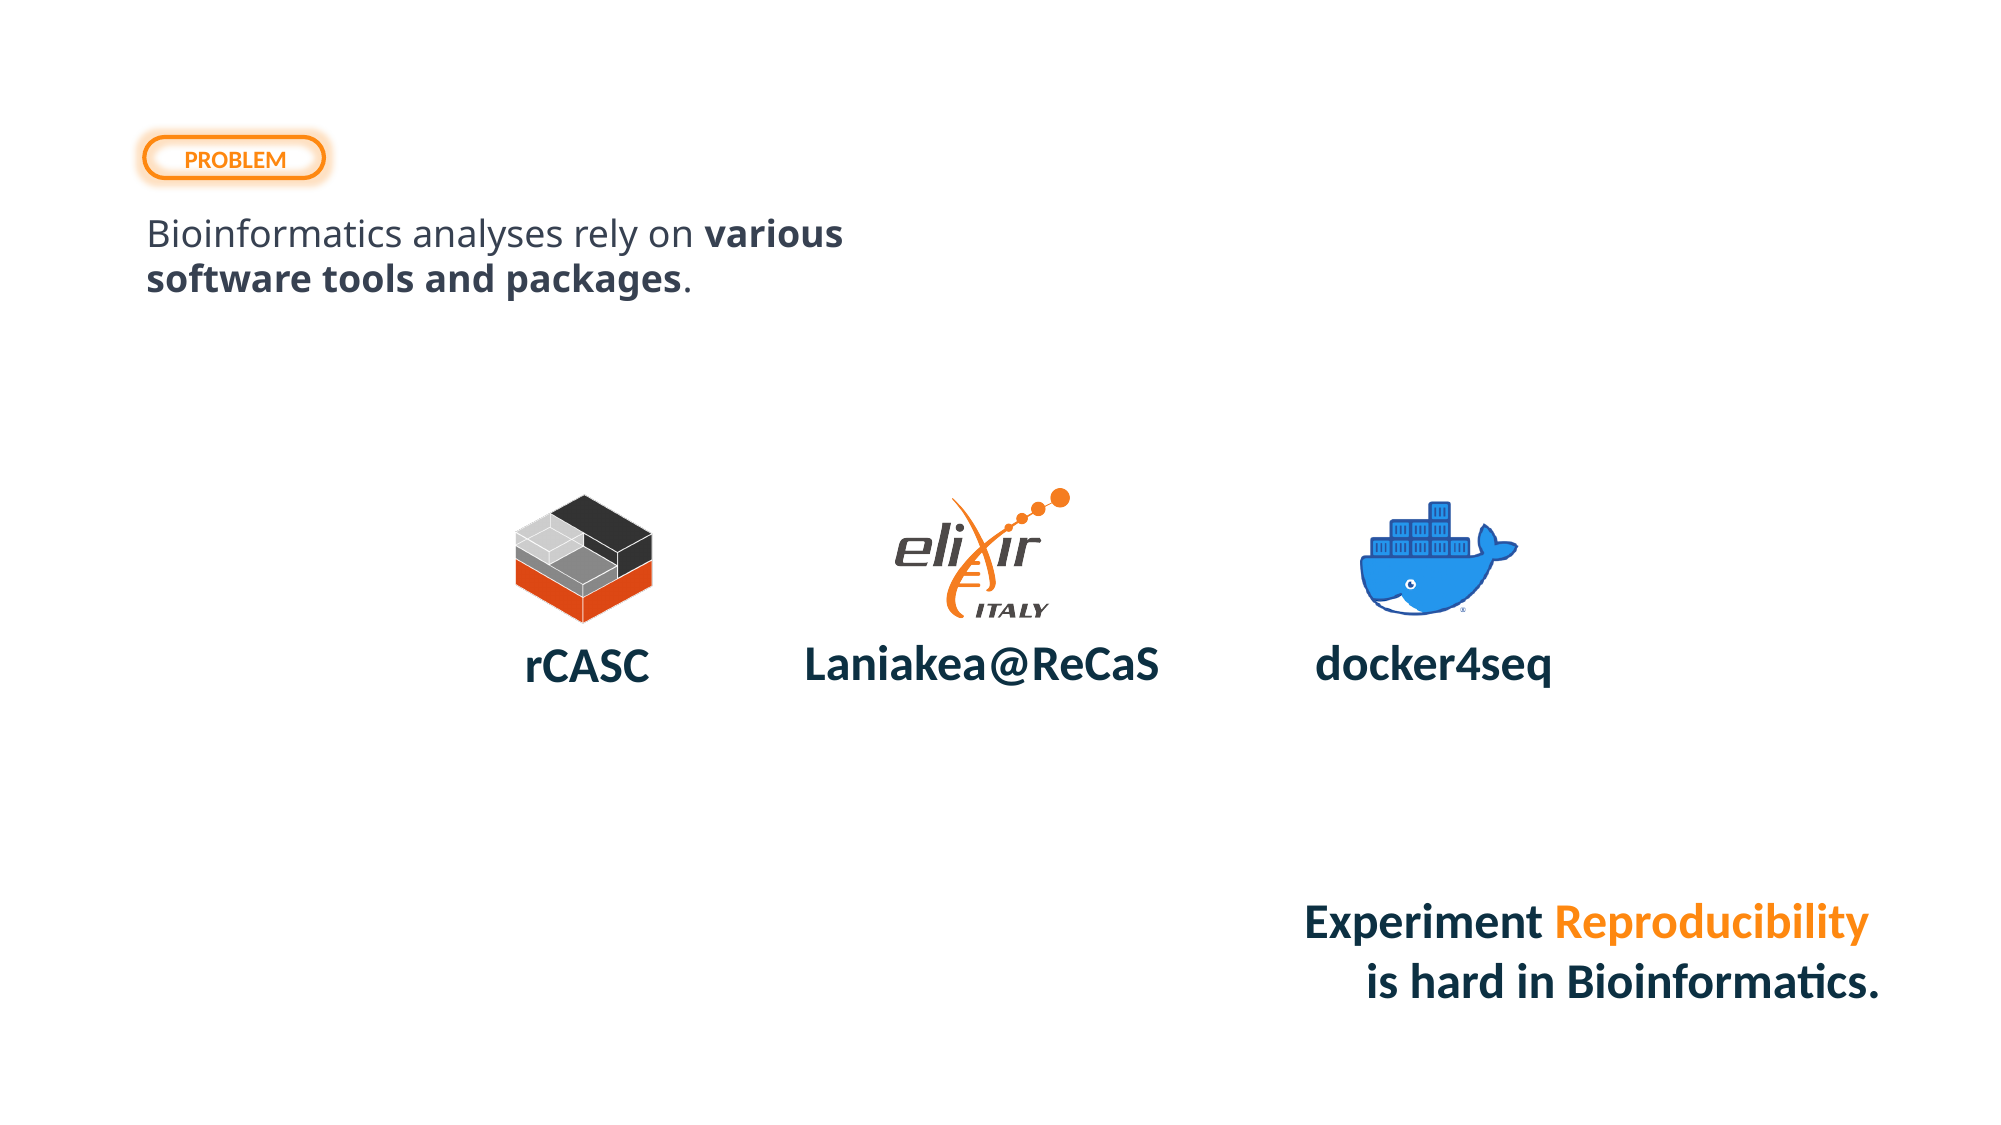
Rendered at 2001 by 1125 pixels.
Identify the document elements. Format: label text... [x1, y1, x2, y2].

text_box Experiment Reproducibility is hard in Bioinformatics. [1289, 881, 1896, 1017]
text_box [787, 488, 1177, 699]
text_box Bioinformatics analyses rely on various software tools and packages. [131, 203, 863, 308]
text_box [509, 488, 666, 701]
text_box [143, 135, 326, 180]
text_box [1299, 438, 1570, 699]
